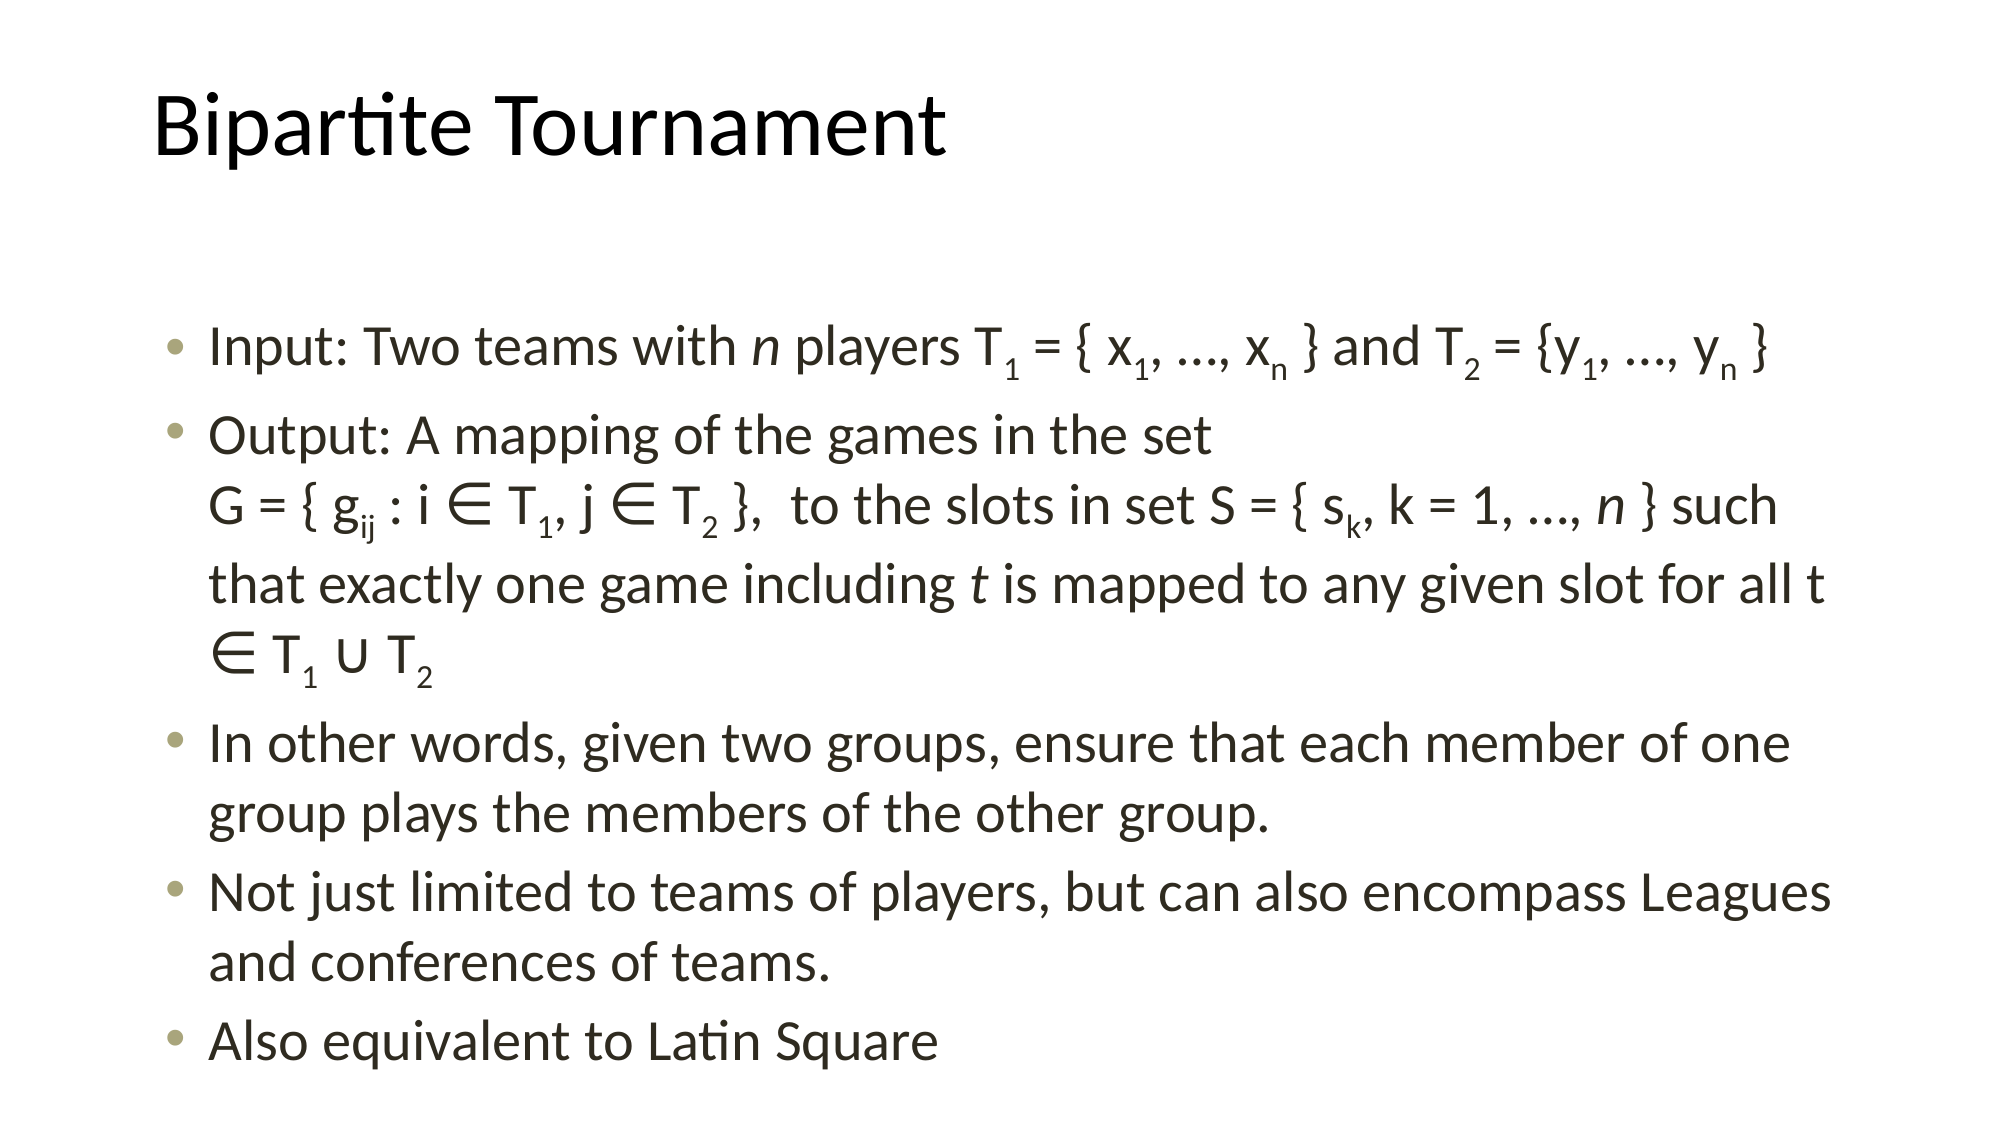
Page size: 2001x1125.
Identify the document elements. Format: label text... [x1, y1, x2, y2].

title Bipartite Tournament [137, 59, 1863, 278]
list Input: Two teams with n players T1 = { x1, …, xn } and T2 = {y1, …, yn } Output: A mapping of the games in the set G = { gij : i ∈ T1, j ∈ T2 }, to the slots in set S = { sk, k = 1, …, n } such that exactly one game including t is mapped to any given slot for all t ∈ T1 ∪ T2 In other words, given two groups, ensure that each member of one group plays the members of the other group. Not just limited to teams of players, but can also encompass Leagues and conferences of teams. Also equivalent to Latin Square [137, 299, 1863, 1076]
